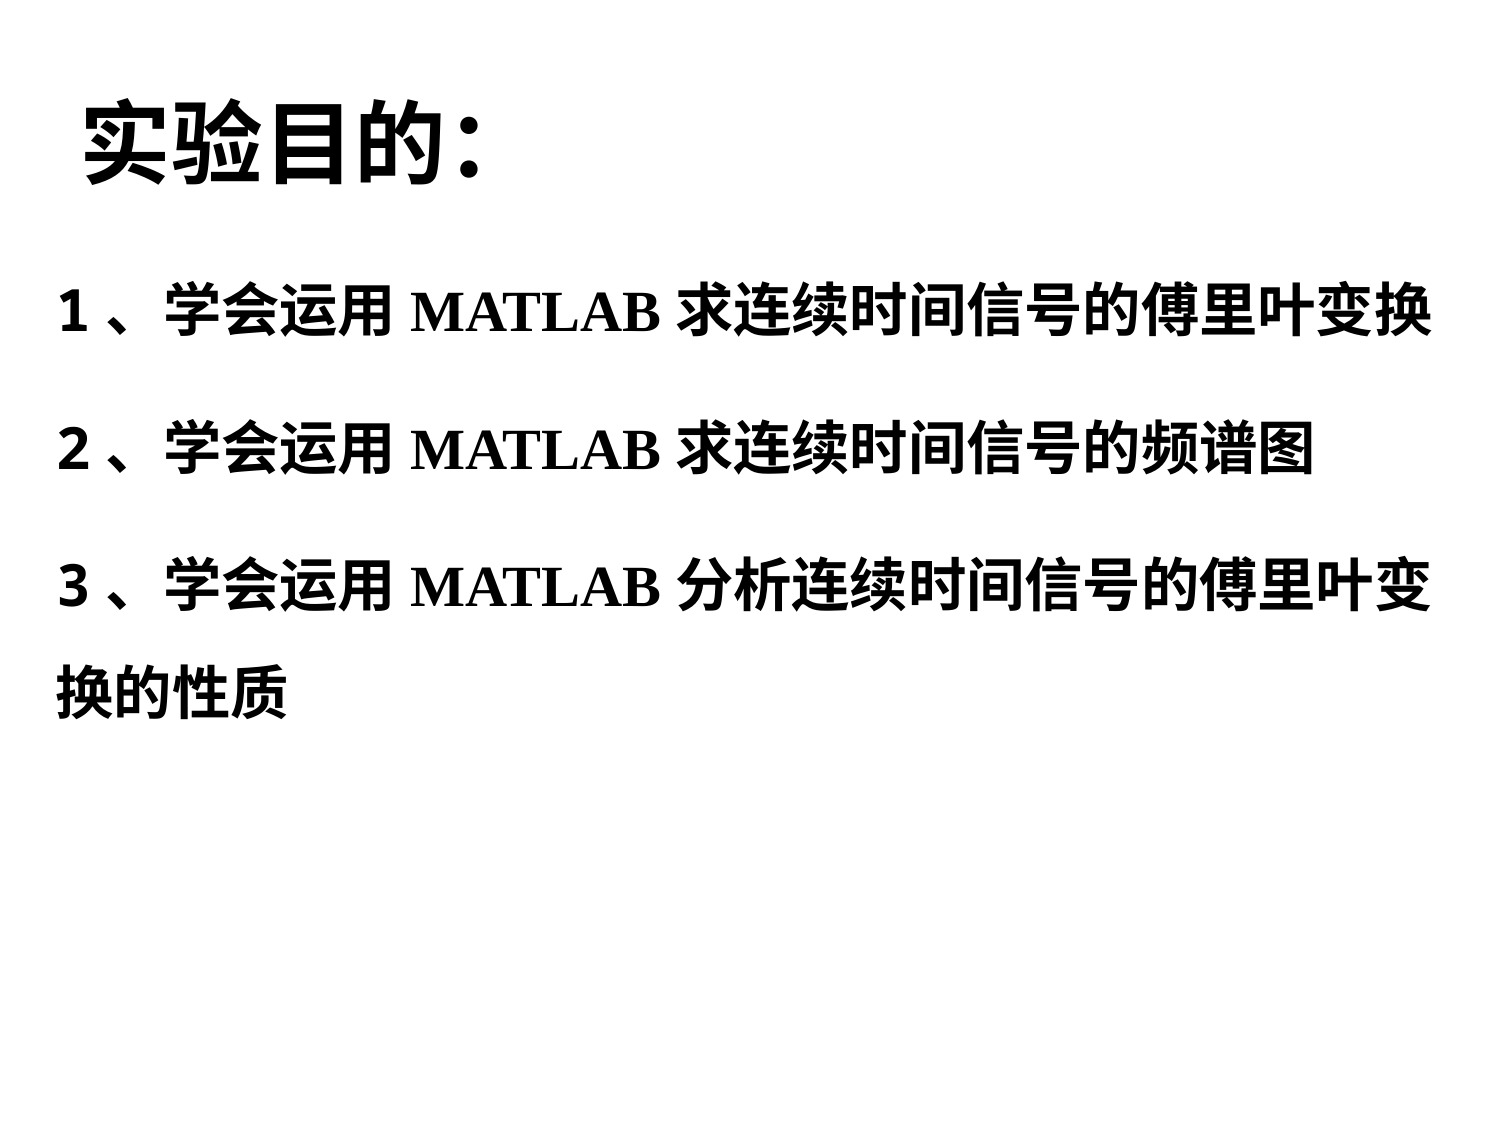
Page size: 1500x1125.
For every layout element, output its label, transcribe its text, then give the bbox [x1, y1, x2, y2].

text_box 1、学会运用MATLAB求连续时间信号的傅里叶变换 2、学会运用MATLAB求连续时间信号的频谱图 3、学会运用MATLAB分析连续时间信号的傅里叶变换的性质 [41, 227, 1453, 735]
text_box 实验目的： [64, 78, 810, 203]
